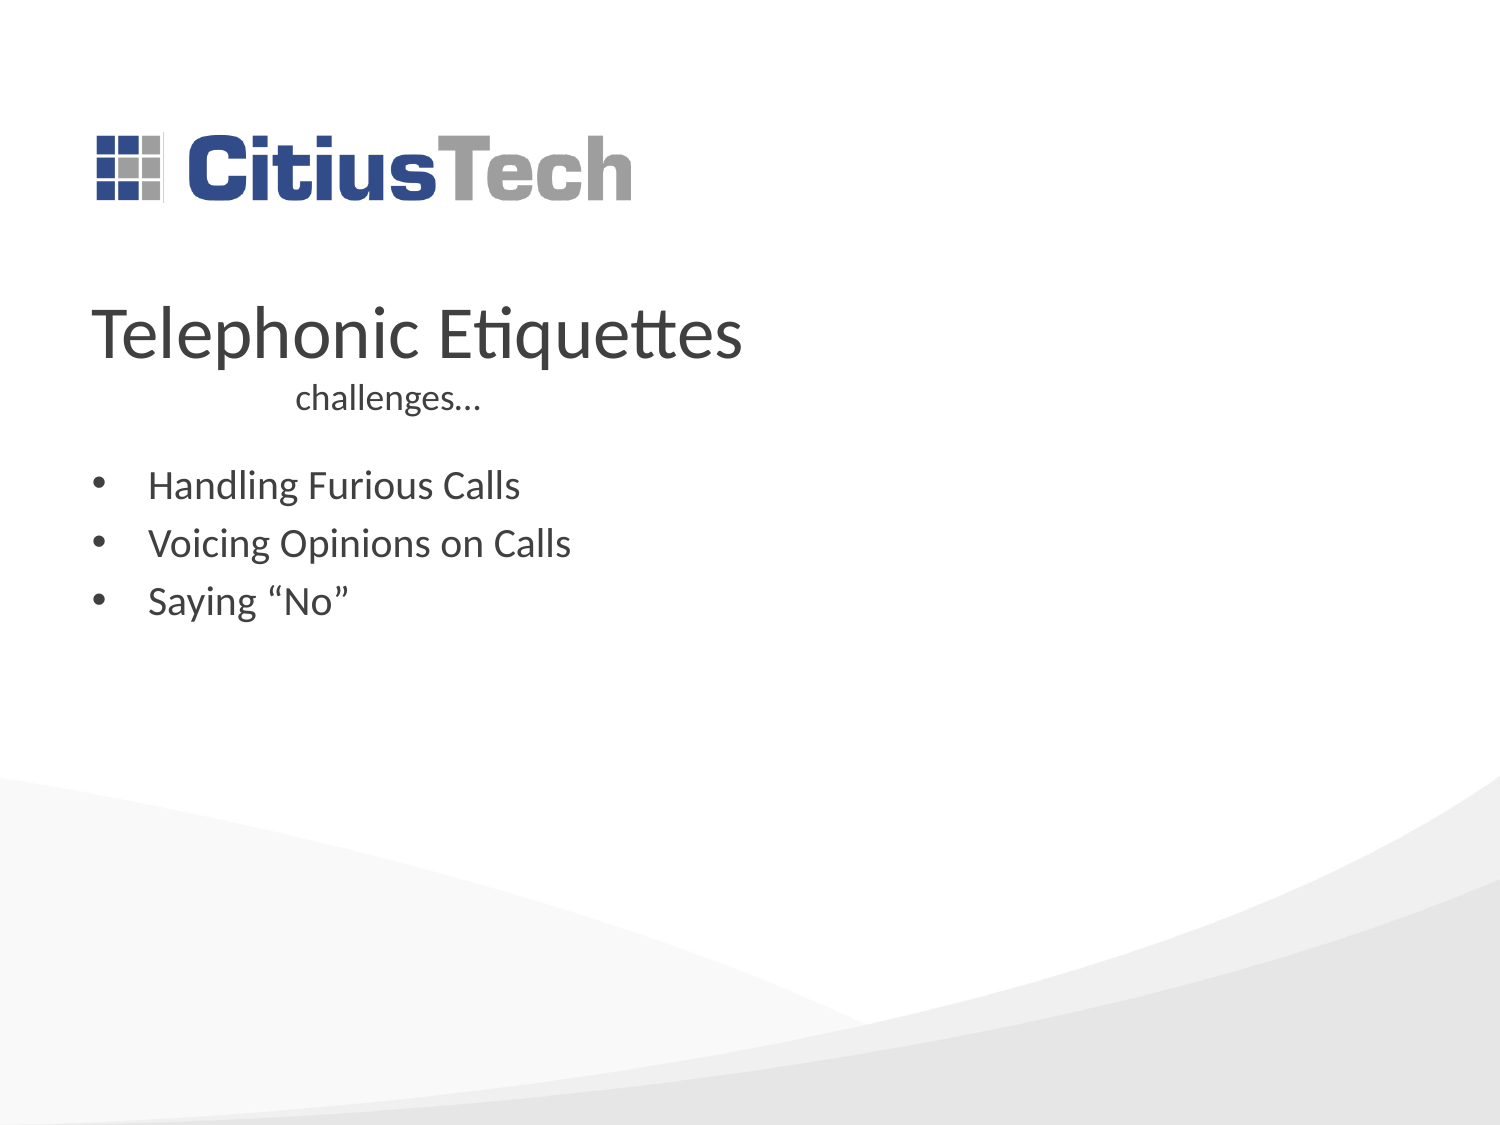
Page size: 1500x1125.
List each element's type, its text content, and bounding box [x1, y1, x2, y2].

subtitle Handling Furious Calls Voicing Opinions on Calls Saying “No” [76, 450, 1390, 806]
picture [0, 0, 1500, 1125]
title Telephonic Etiquettes challenges… [76, 275, 1352, 450]
